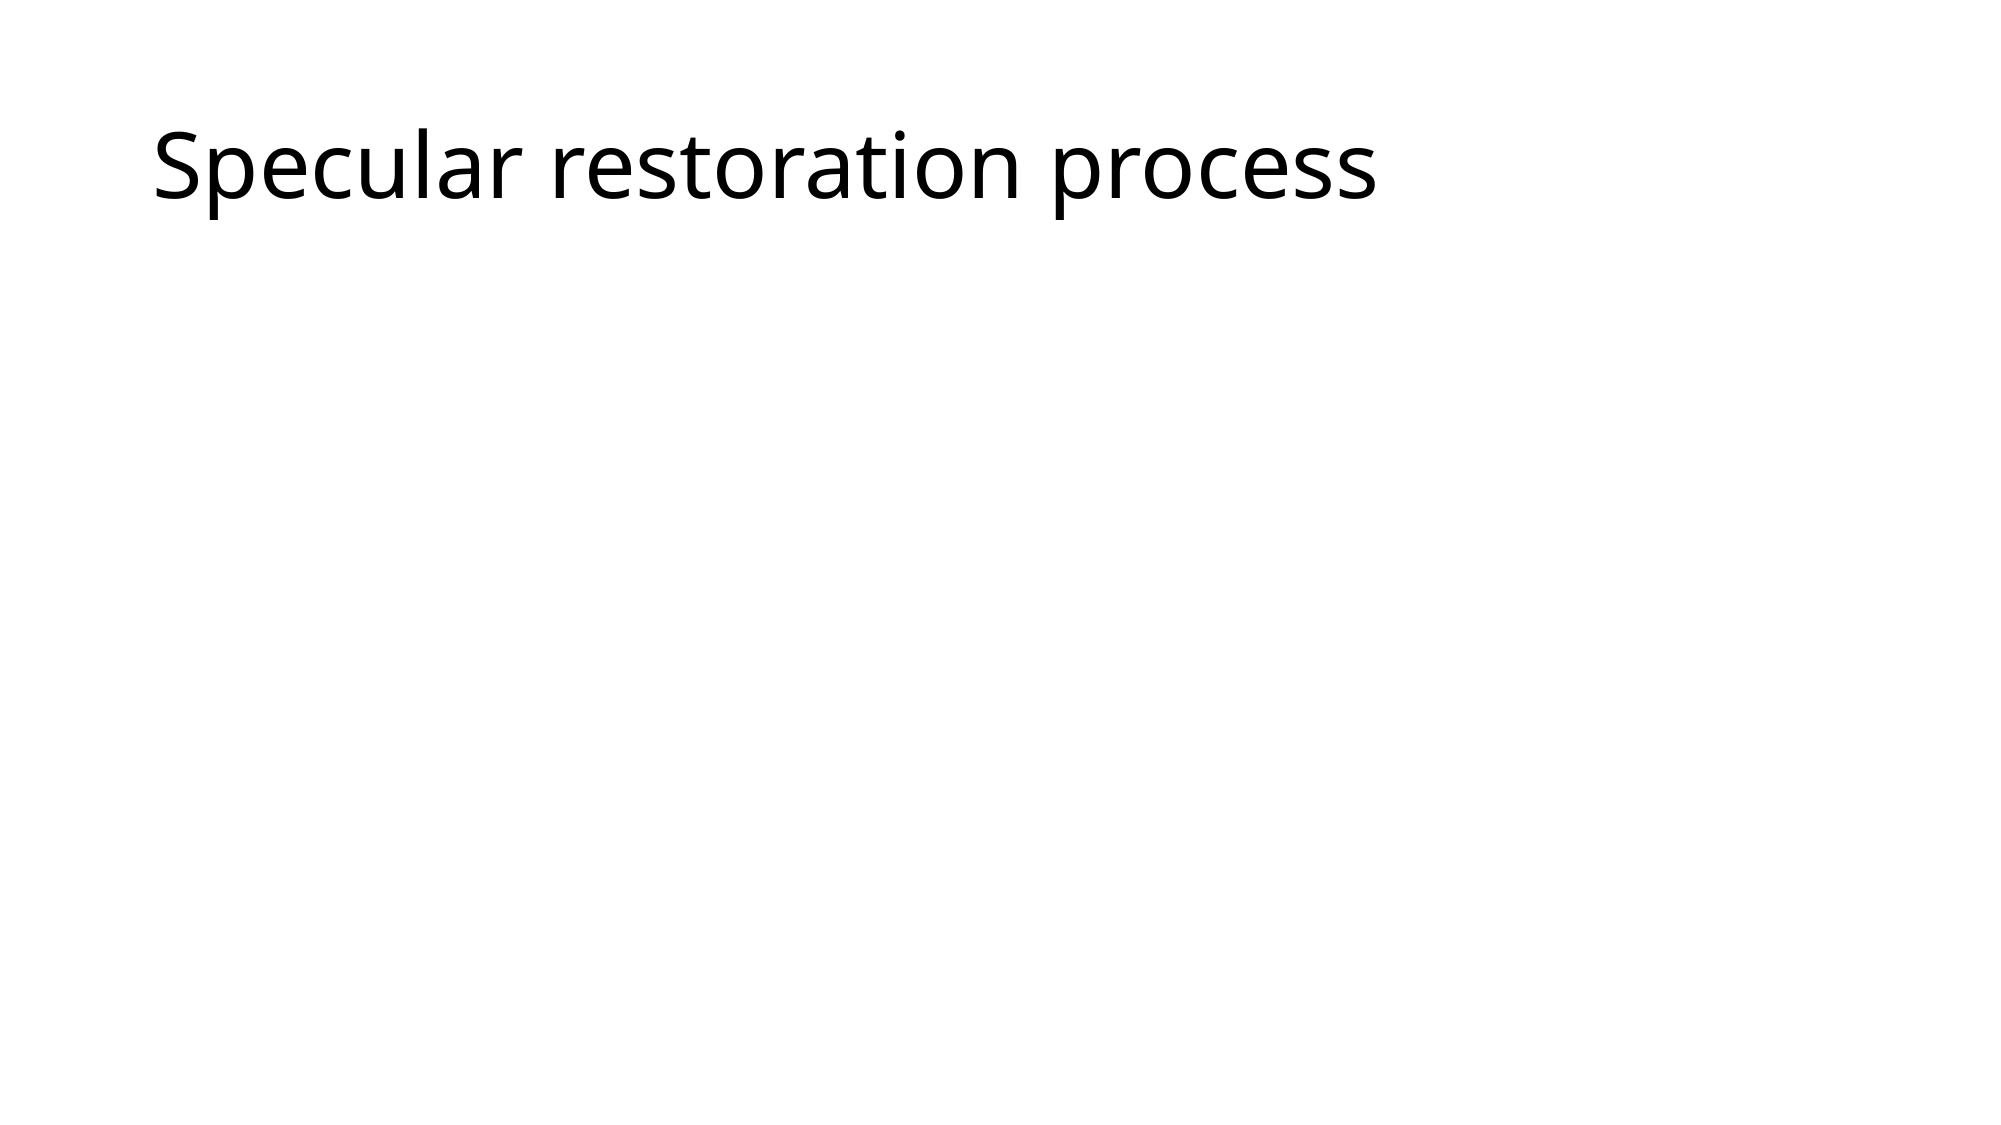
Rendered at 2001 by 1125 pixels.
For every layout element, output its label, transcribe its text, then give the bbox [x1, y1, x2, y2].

title Specular restoration process [137, 59, 1863, 278]
